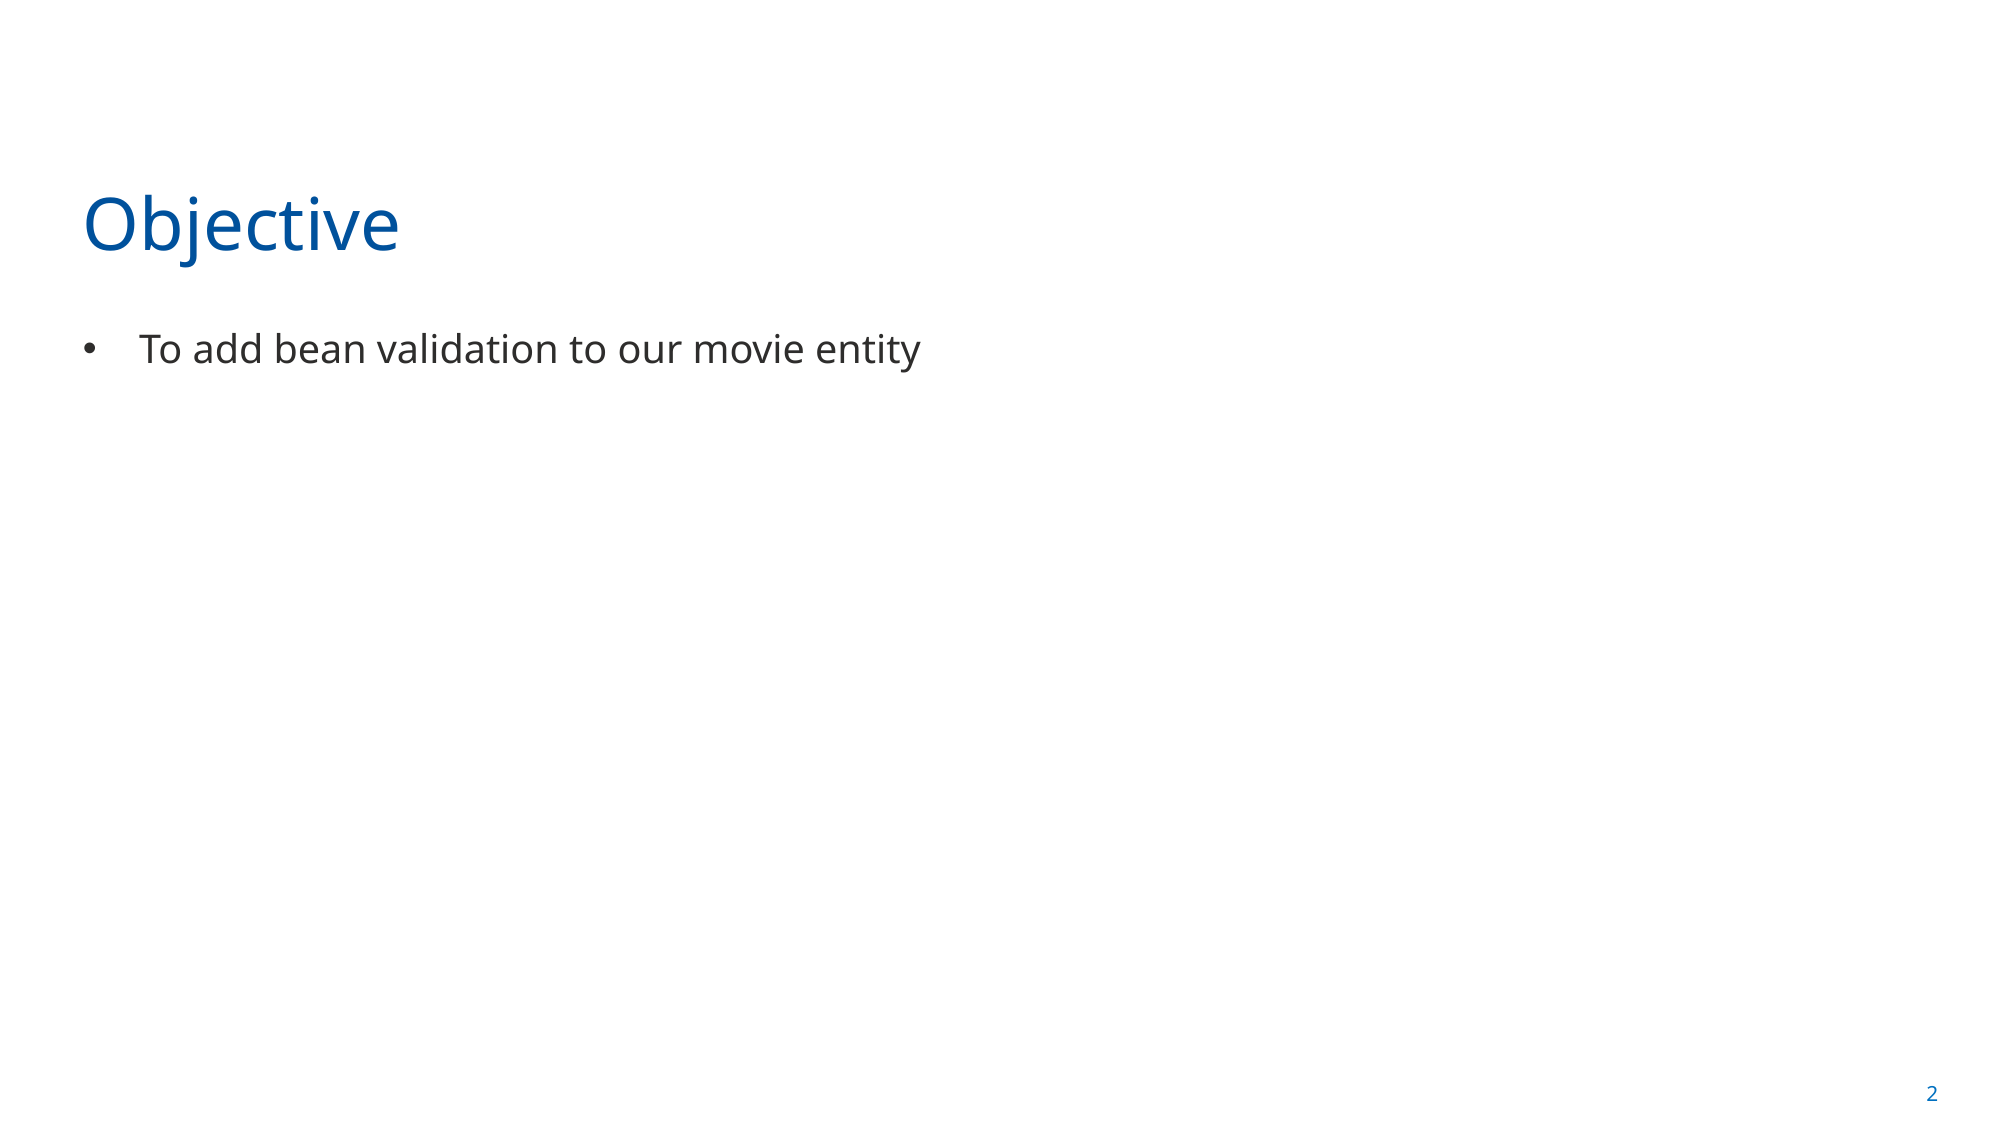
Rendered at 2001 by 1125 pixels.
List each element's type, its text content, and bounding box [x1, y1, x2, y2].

title Objective [67, 170, 1565, 273]
list To add bean validation to our movie entity [67, 316, 1939, 1063]
